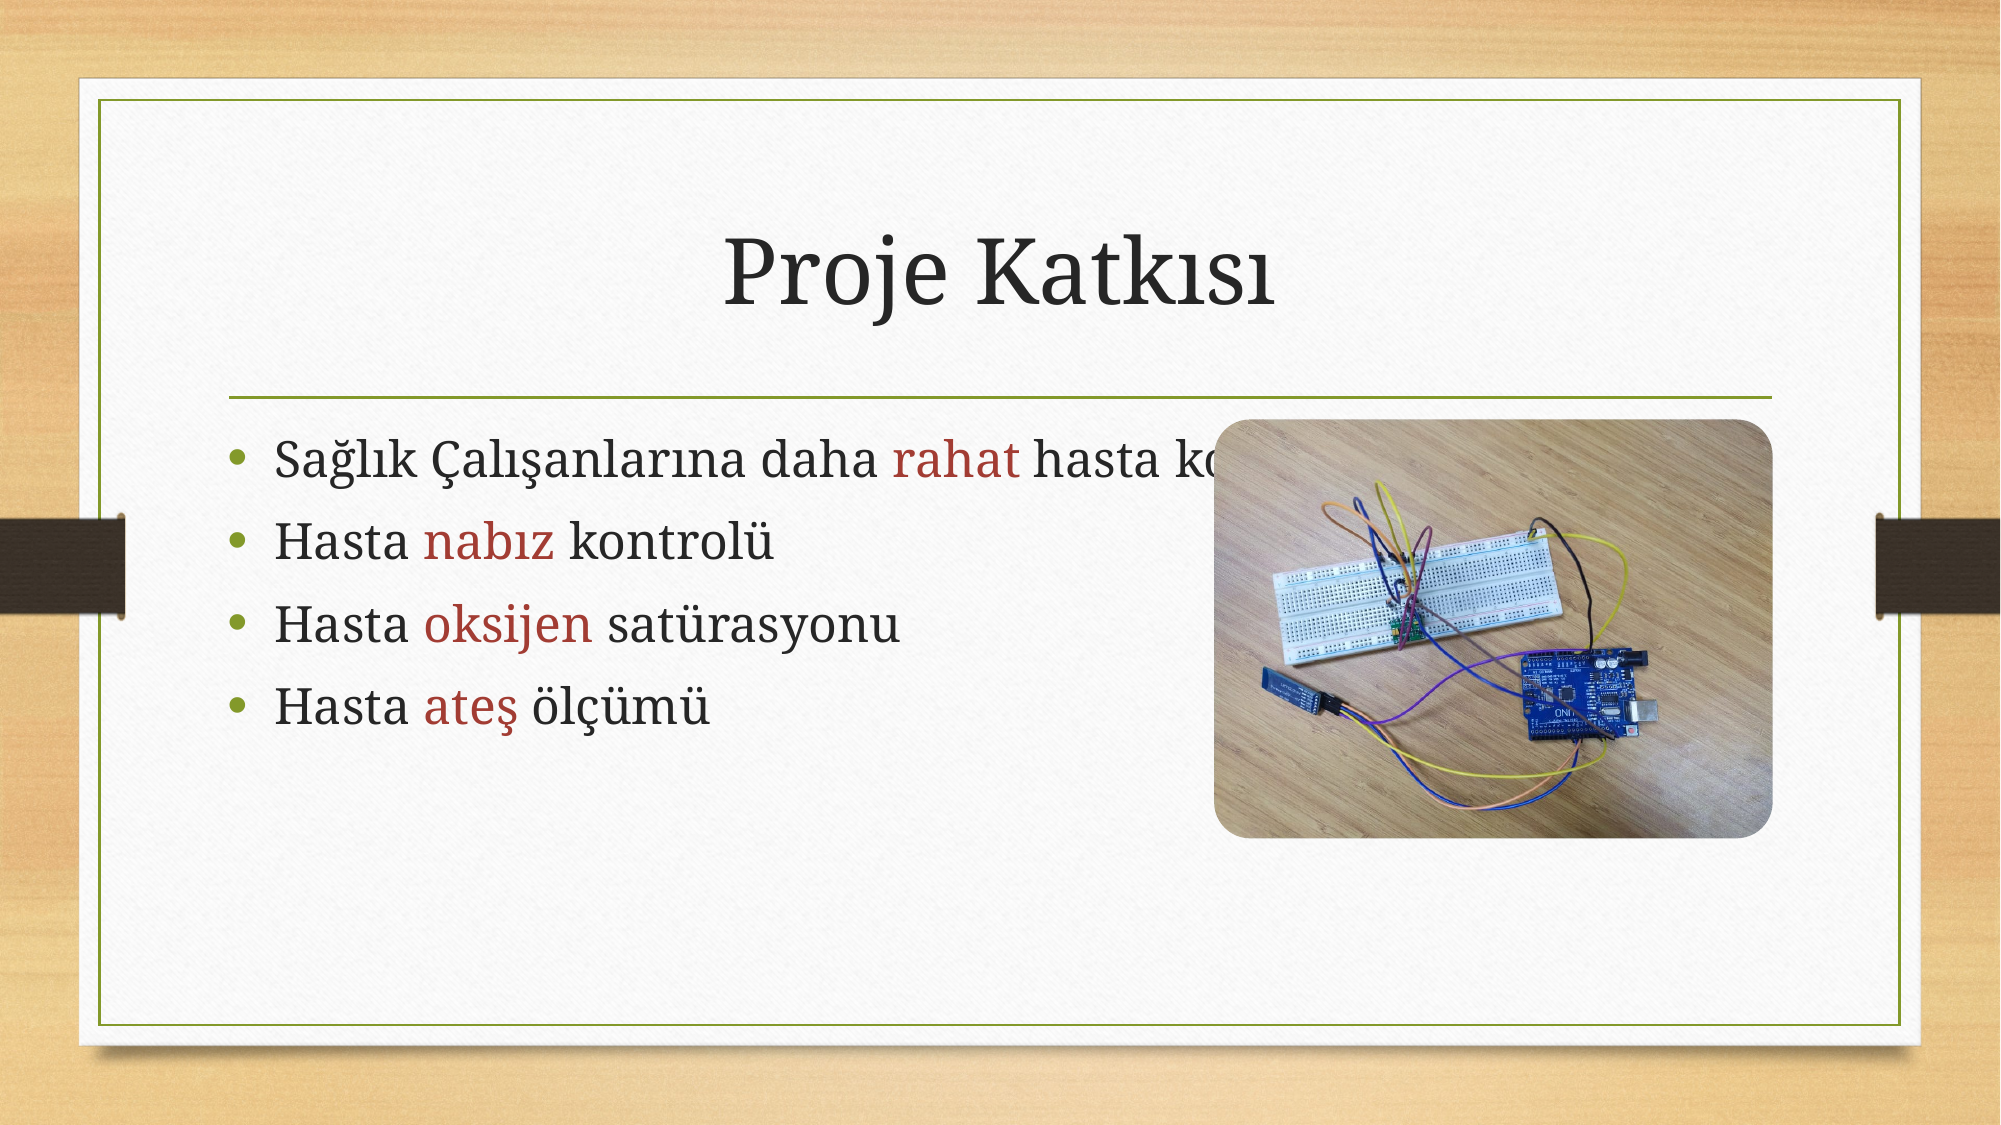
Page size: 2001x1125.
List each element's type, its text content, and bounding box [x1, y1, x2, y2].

picture [0, 0, 2001, 1125]
list Sağlık Çalışanlarına daha rahat hasta kontrolü Hasta nabız kontrolü Hasta oksijen satürasyonu Hasta ateş ölçümü [212, 419, 1788, 964]
title Proje Katkısı [212, 161, 1788, 375]
